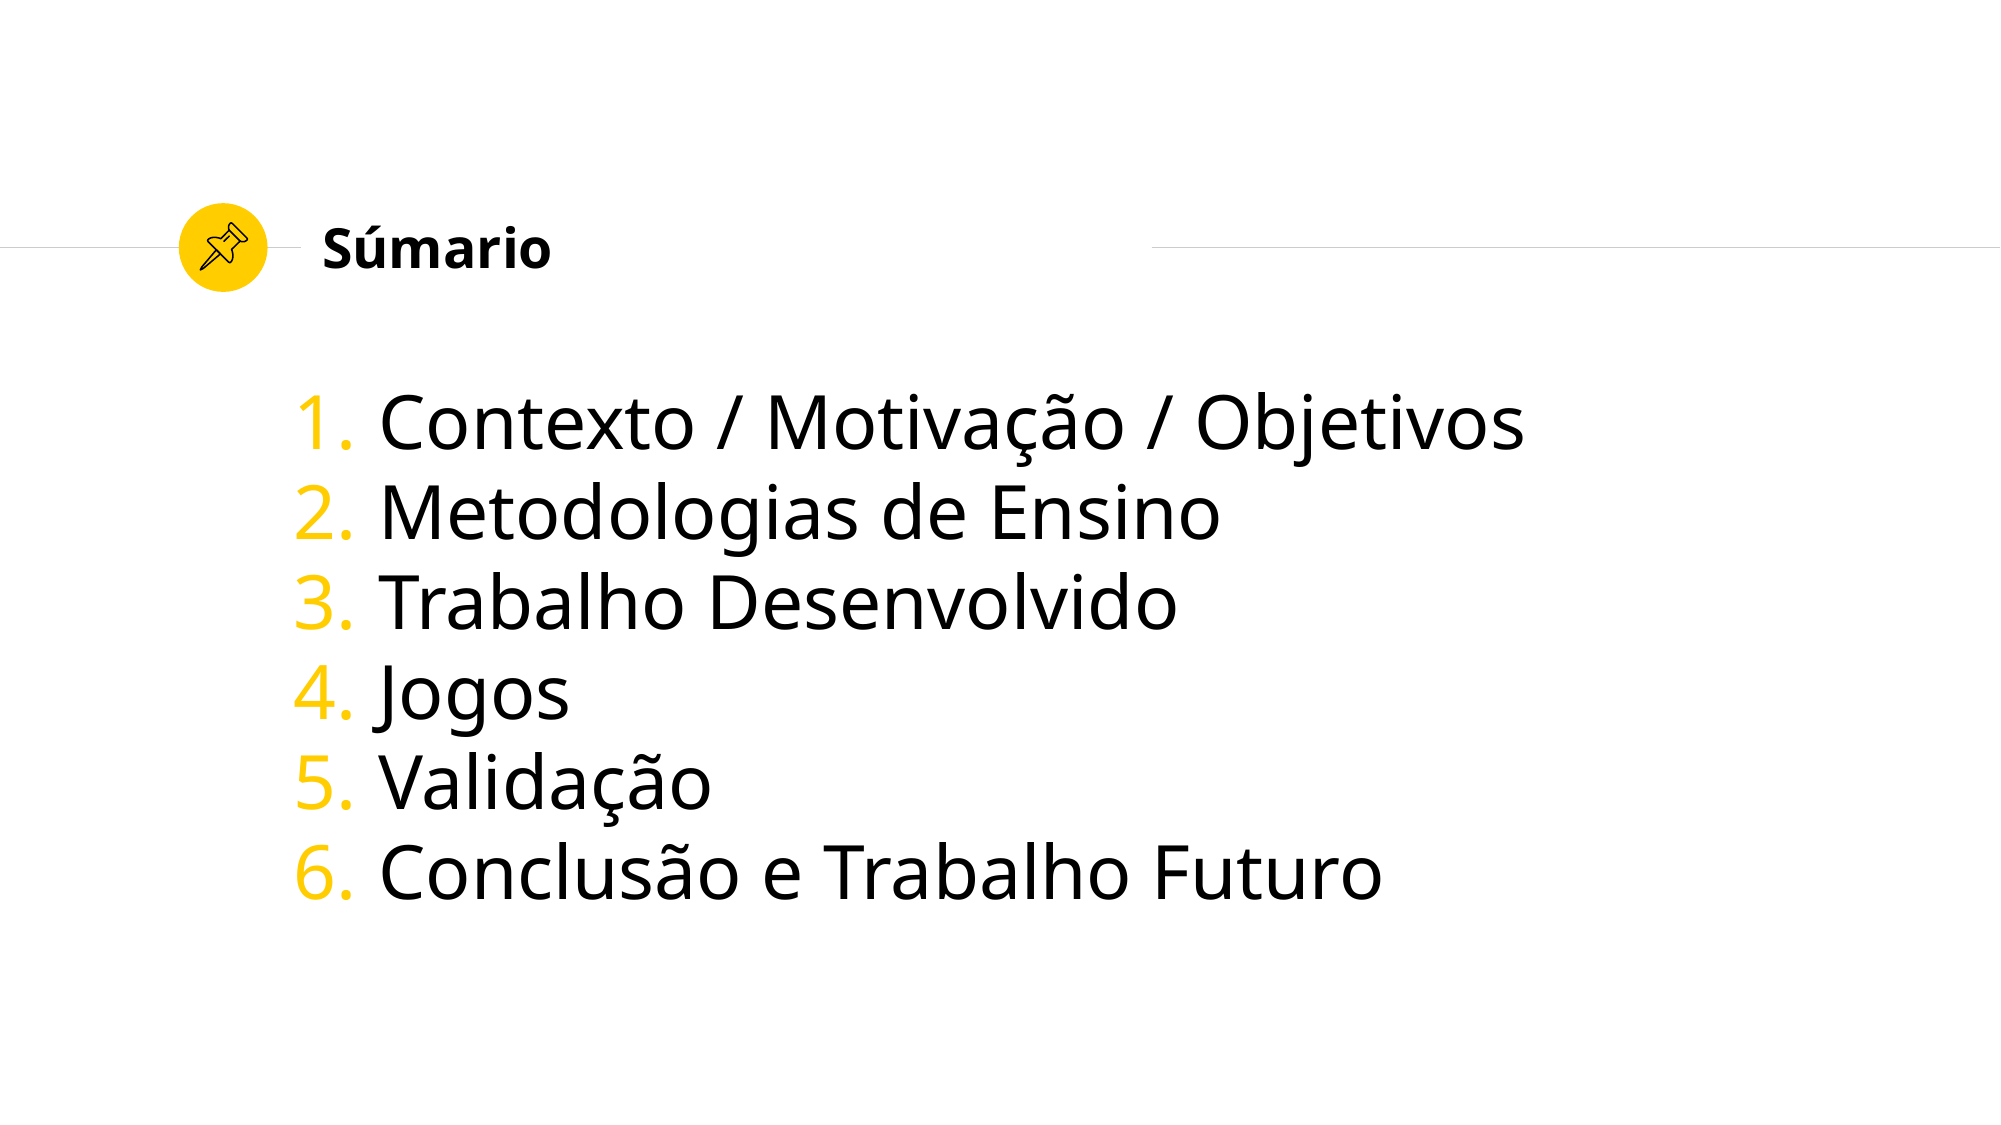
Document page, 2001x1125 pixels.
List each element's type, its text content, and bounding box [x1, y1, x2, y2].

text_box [200, 223, 248, 270]
text_box Contexto / Motivação / Objetivos Metodologias de Ensino Trabalho Desenvolvido Jogos Validação Conclusão e Trabalho Futuro [223, 354, 1715, 1060]
title Súmario [302, 203, 1151, 299]
